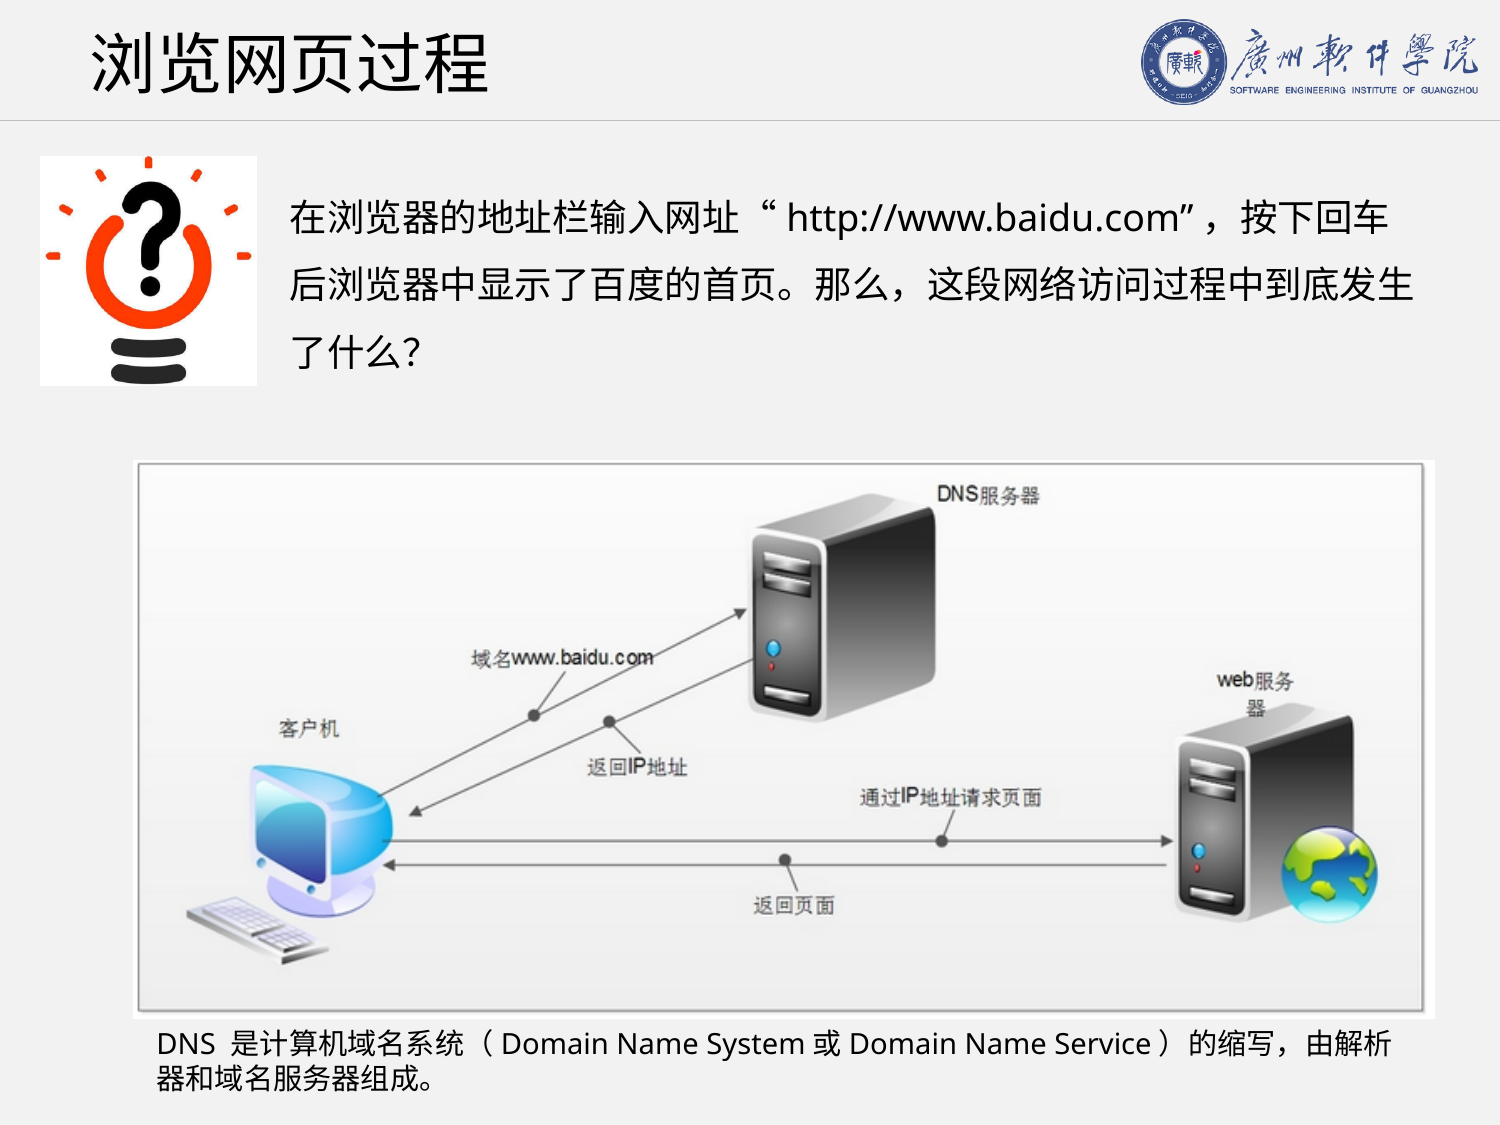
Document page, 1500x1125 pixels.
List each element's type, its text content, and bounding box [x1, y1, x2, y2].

picture [133, 460, 1435, 1019]
text_box 在浏览器的地址栏输入网址“http://www.baidu.com”，按下回车后浏览器中显示了百度的首页。那么，这段网络访问过程中到底发生了什么？ [275, 163, 1435, 382]
picture [40, 156, 257, 386]
text_box DNS 是计算机域名系统（Domain Name System或Domain Name Service）的缩写，由解析器和域名服务器组成。 [141, 1019, 1416, 1103]
title 浏览网页过程 [75, 23, 966, 117]
picture [1141, 19, 1478, 105]
